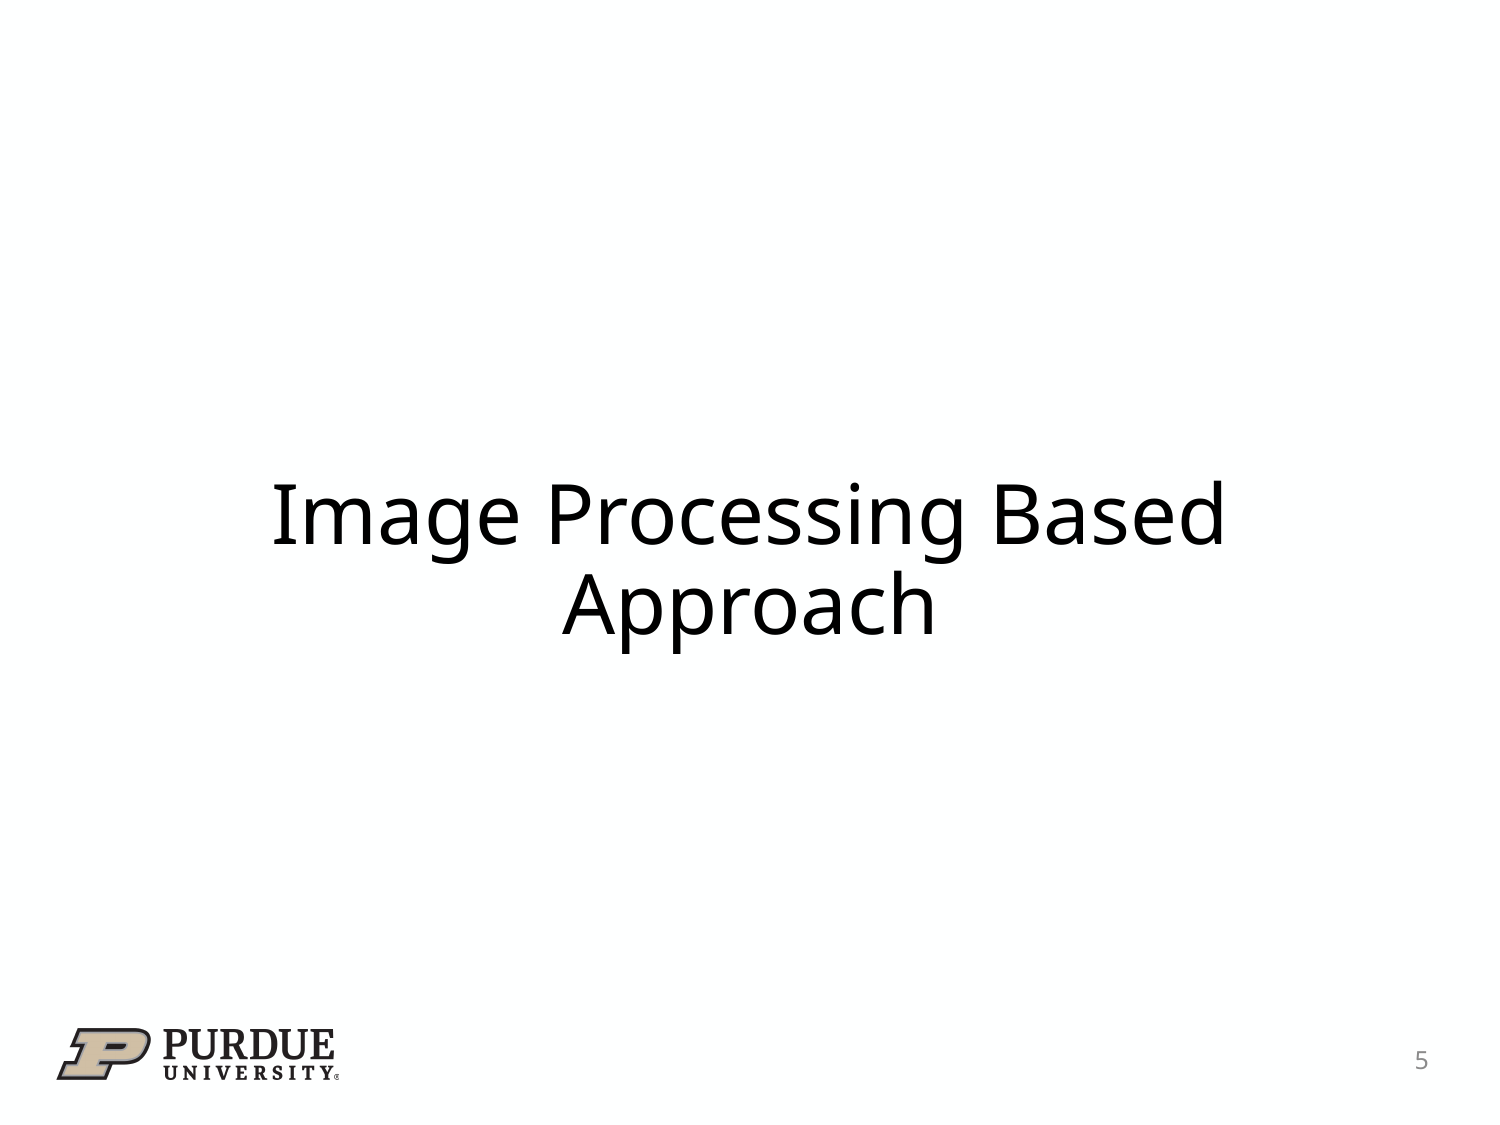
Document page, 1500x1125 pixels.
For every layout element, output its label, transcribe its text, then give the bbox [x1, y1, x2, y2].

slide_number 5 [1263, 1031, 1444, 1092]
title Image Processing Based Approach [57, 514, 1444, 611]
